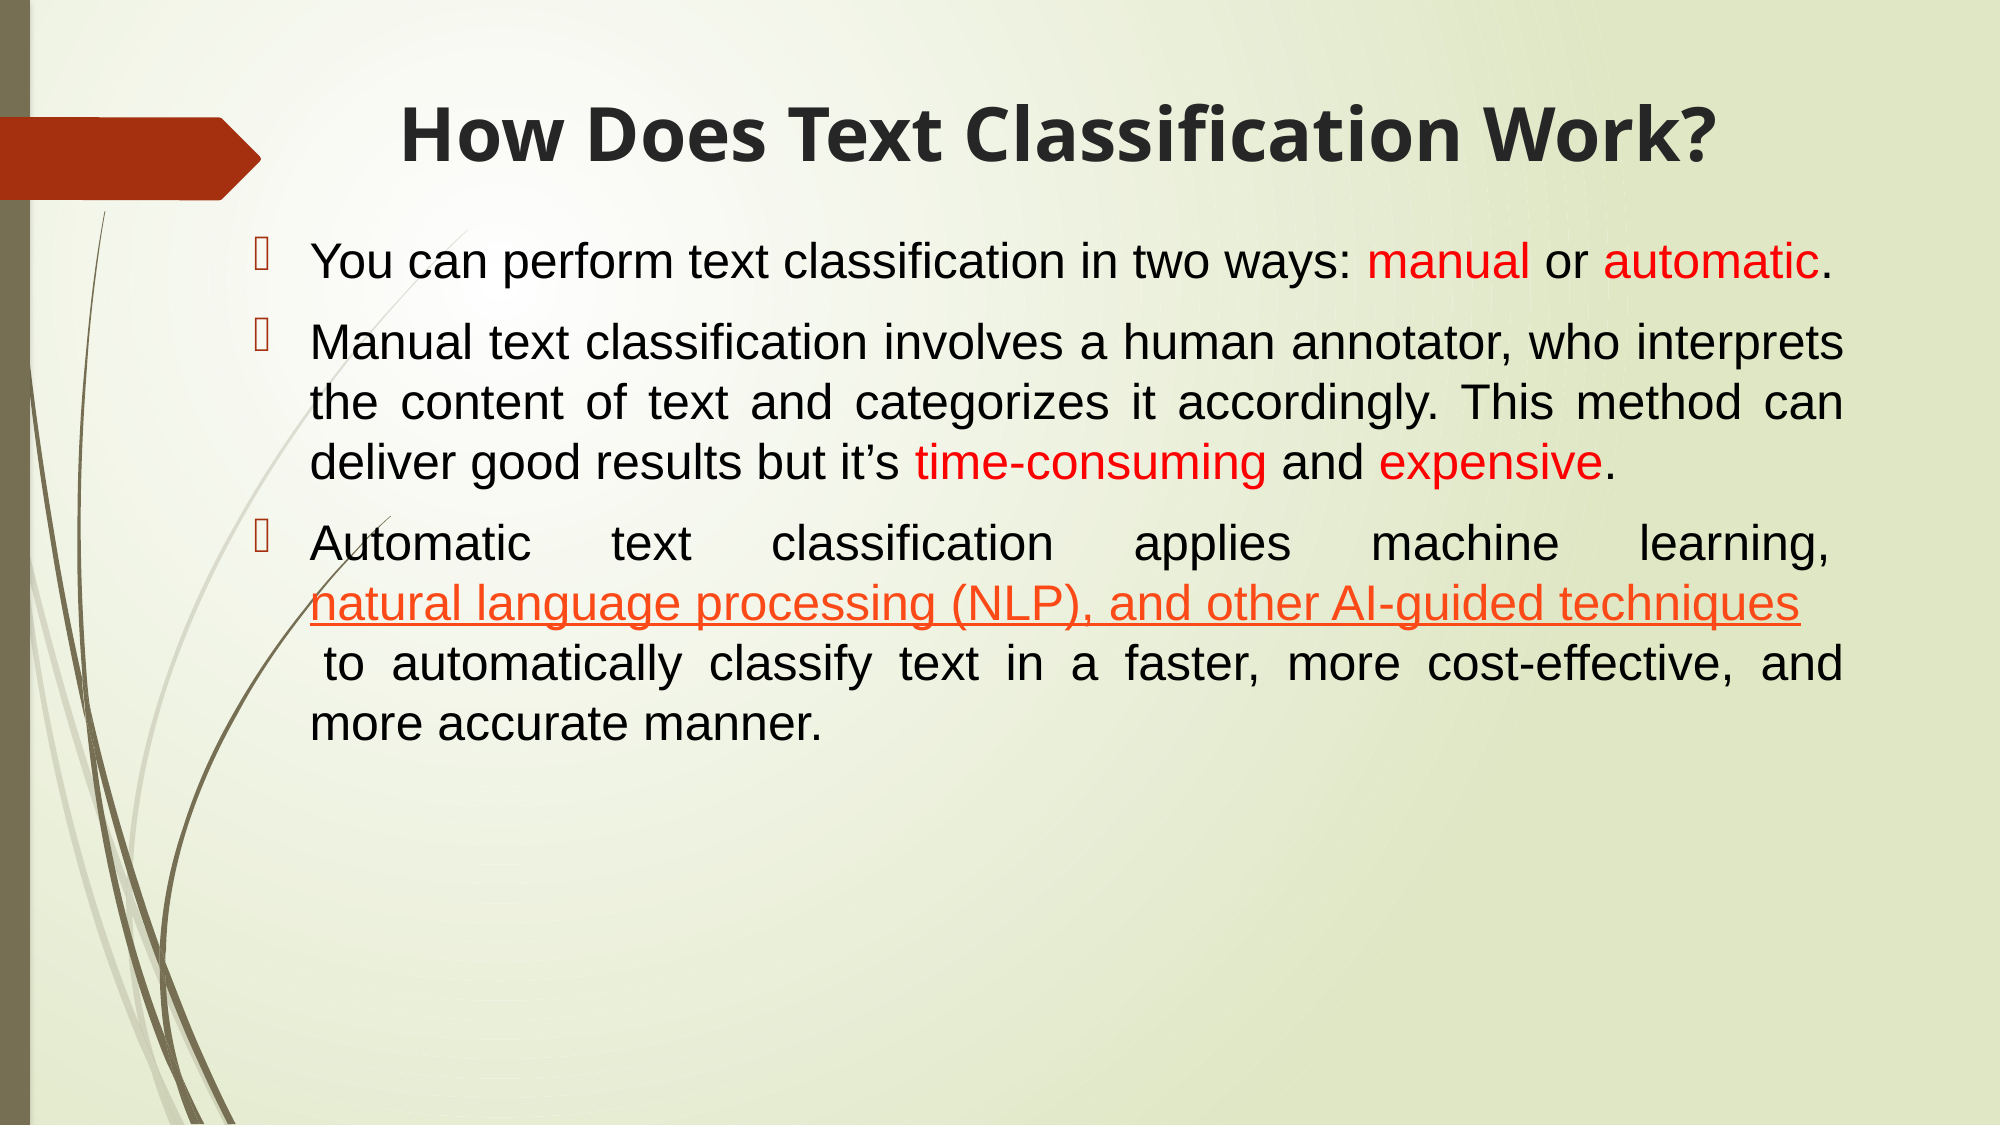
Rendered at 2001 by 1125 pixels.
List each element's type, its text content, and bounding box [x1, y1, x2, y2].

title How Does Text Classification Work? [255, 78, 1861, 221]
list You can perform text classification in two ways: manual or automatic. Manual text classification involves a human annotator, who interprets the content of text and categorizes it accordingly. This method can deliver good results but it’s time-consuming and expensive. Automatic text classification applies machine learning, natural language processing (NLP), and other AI-guided techniques to automatically classify text in a faster, more cost-effective, and more accurate manner. [238, 221, 1861, 1057]
